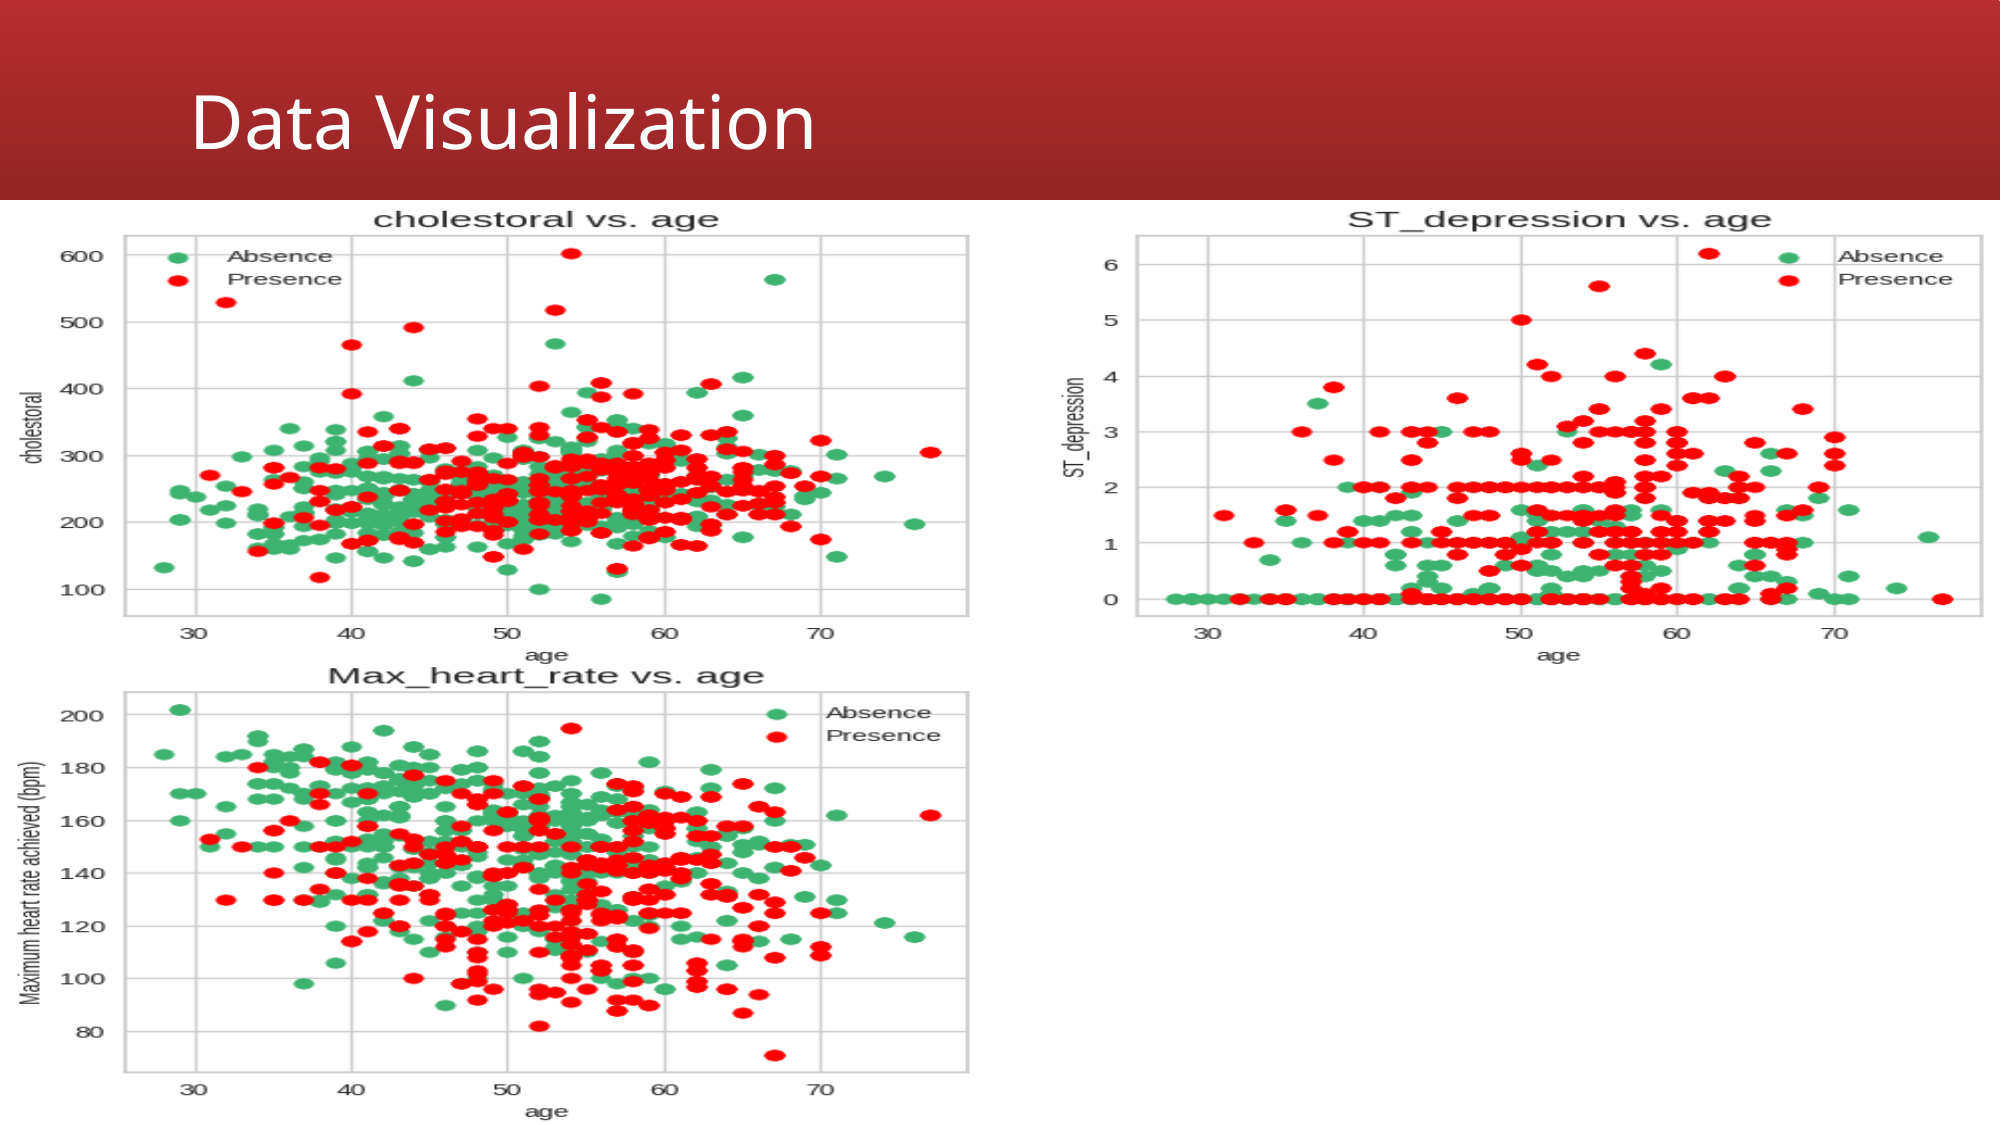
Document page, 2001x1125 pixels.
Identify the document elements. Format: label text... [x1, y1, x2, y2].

title Data Visualization [174, 16, 1825, 200]
picture [0, 200, 2000, 1125]
